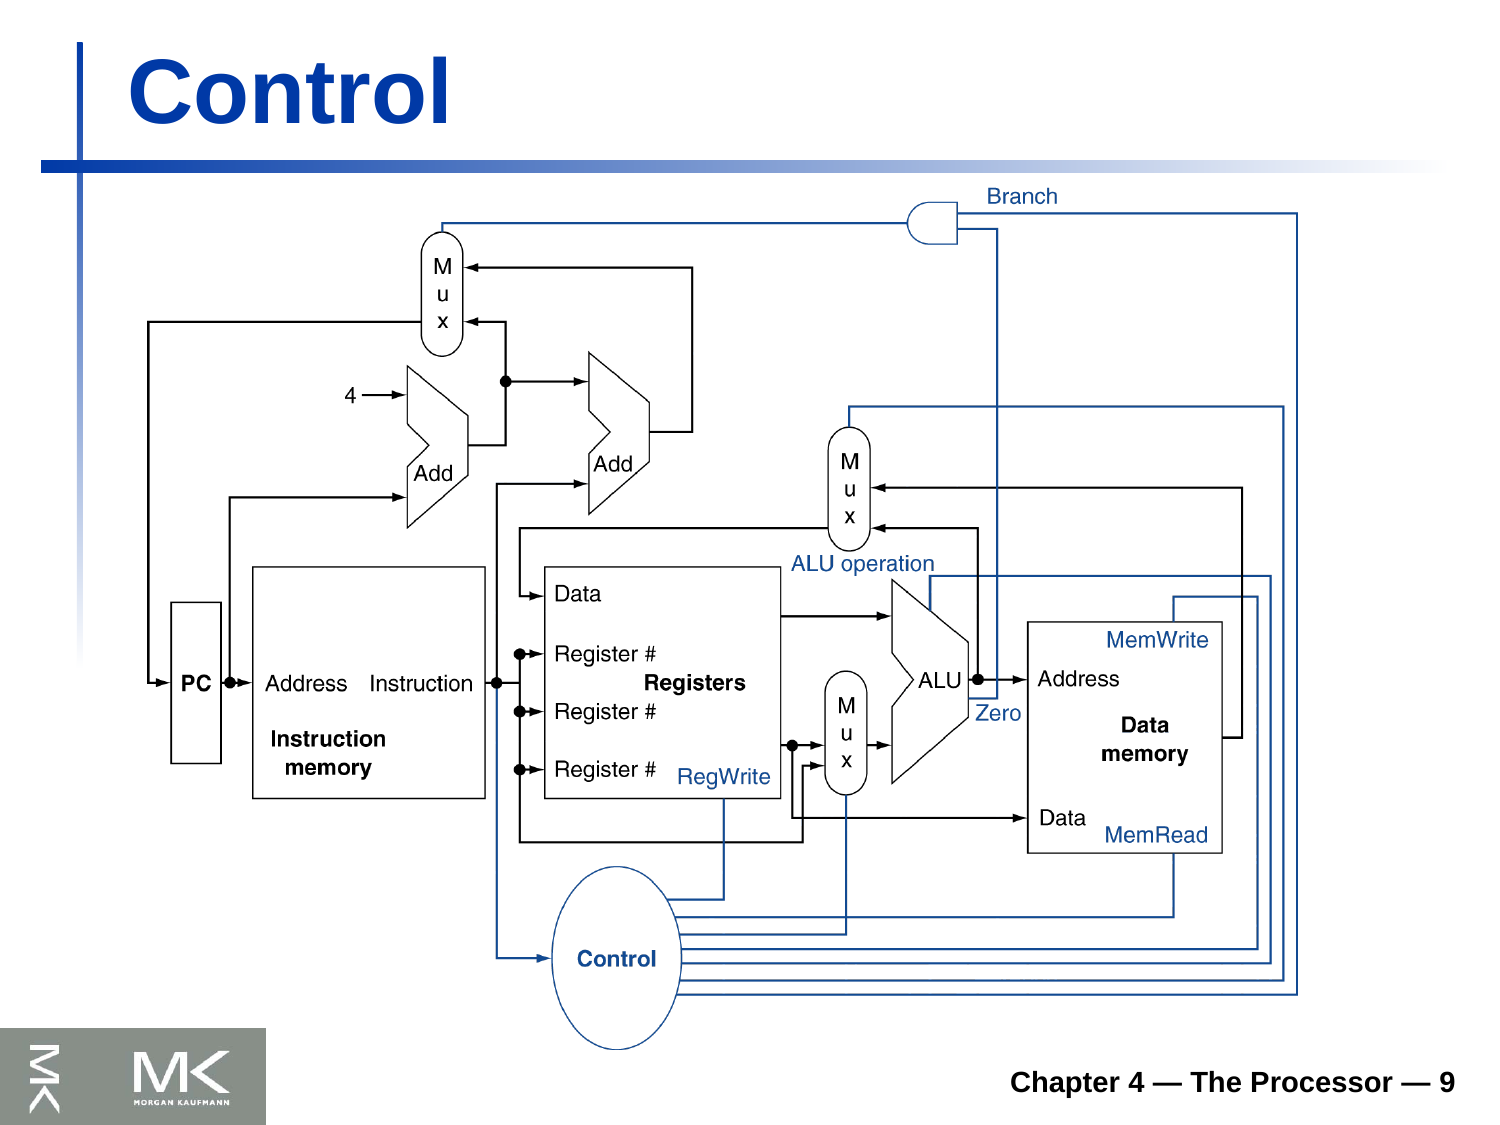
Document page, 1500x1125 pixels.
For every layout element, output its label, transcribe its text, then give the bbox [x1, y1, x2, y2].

picture [0, 184, 1298, 1125]
title Control [112, 23, 1468, 149]
footer Chapter 4 — The Processor — 9 [277, 1046, 1471, 1106]
